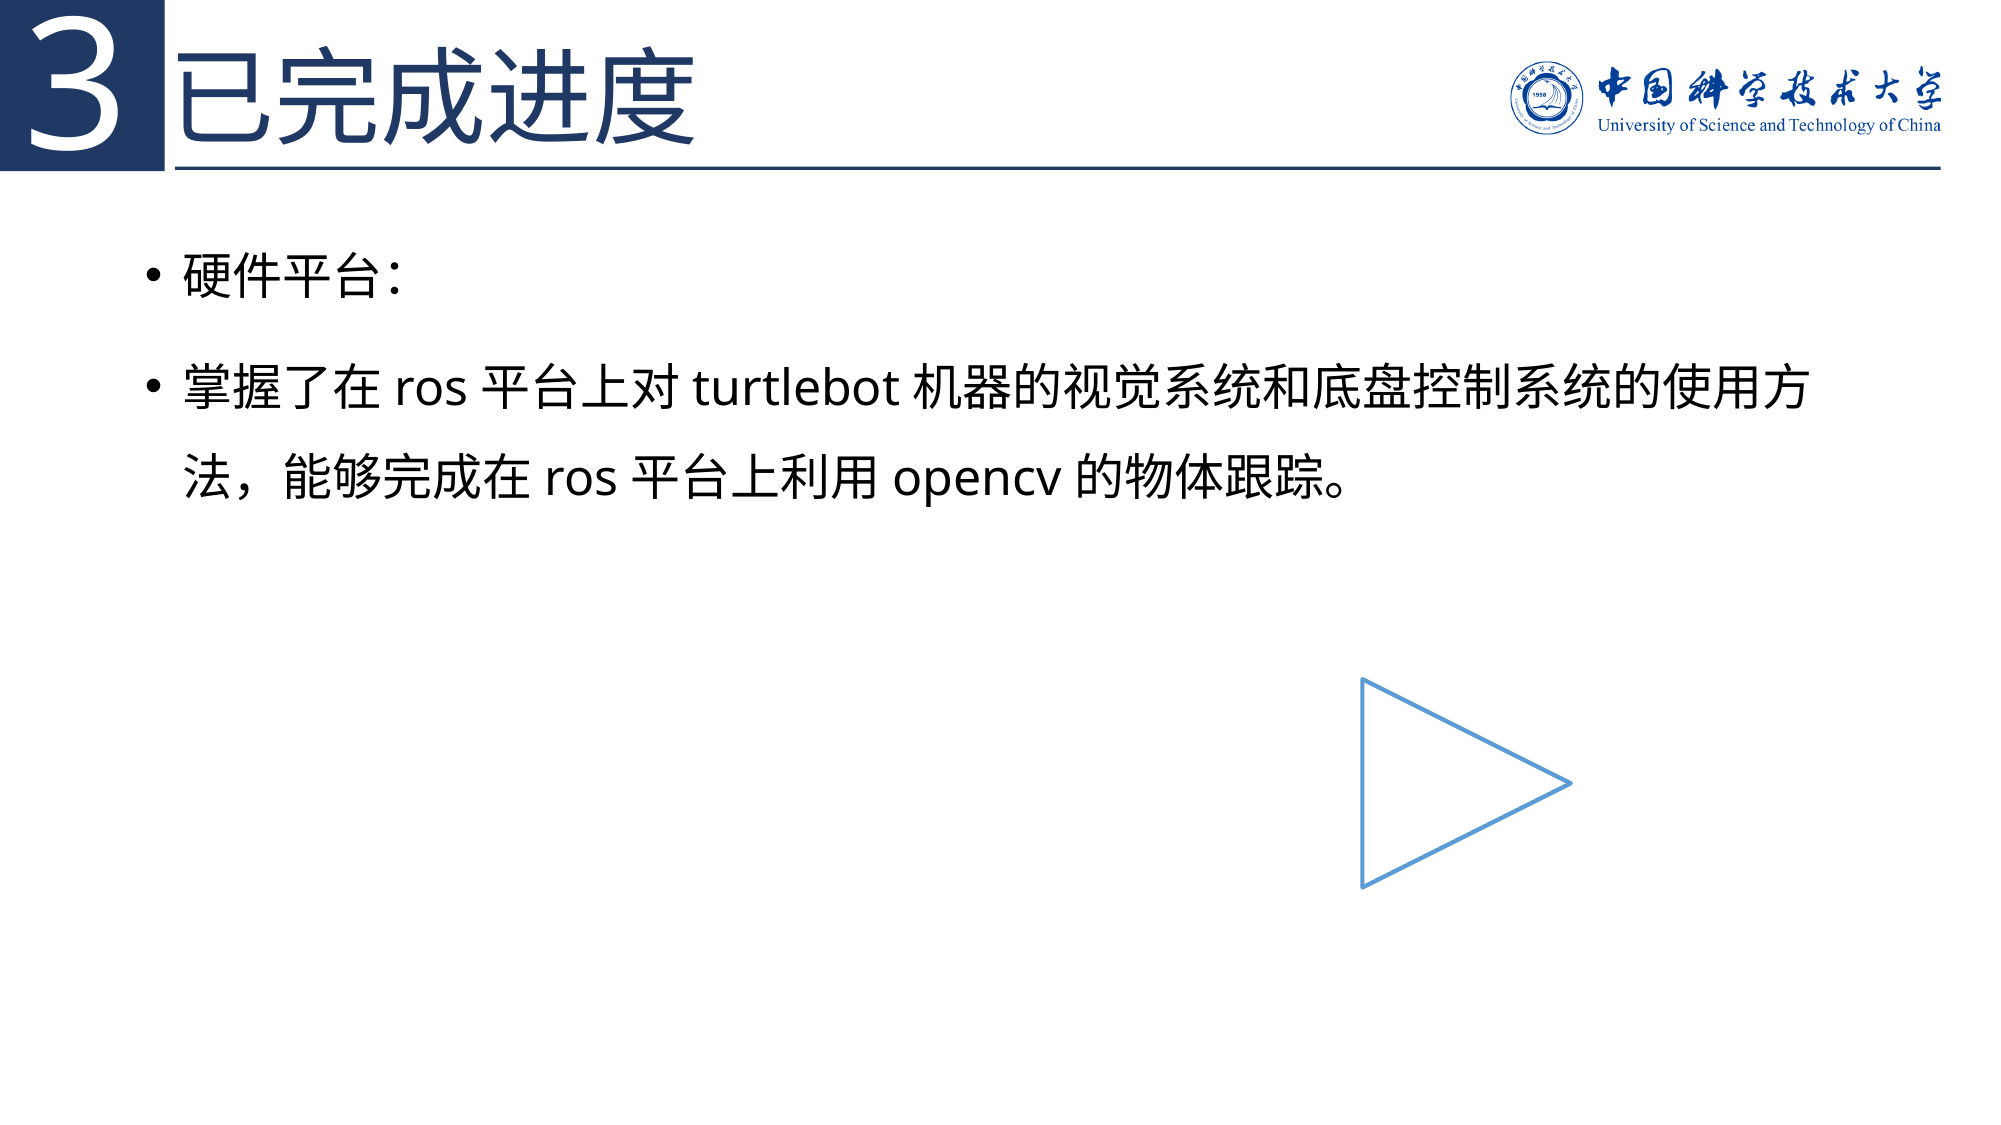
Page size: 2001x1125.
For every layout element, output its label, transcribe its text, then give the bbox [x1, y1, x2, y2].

text_box [1362, 679, 1571, 888]
text_box 3 [15, 0, 217, 199]
picture [1760, 41, 1967, 155]
list 硬件平台： 掌握了在ros平台上对turtlebot机器的视觉系统和底盘控制系统的使用方法，能够完成在ros平台上利用opencv的物体跟踪。 [136, 206, 1863, 1043]
title 已完成进度 [217, 17, 1760, 186]
